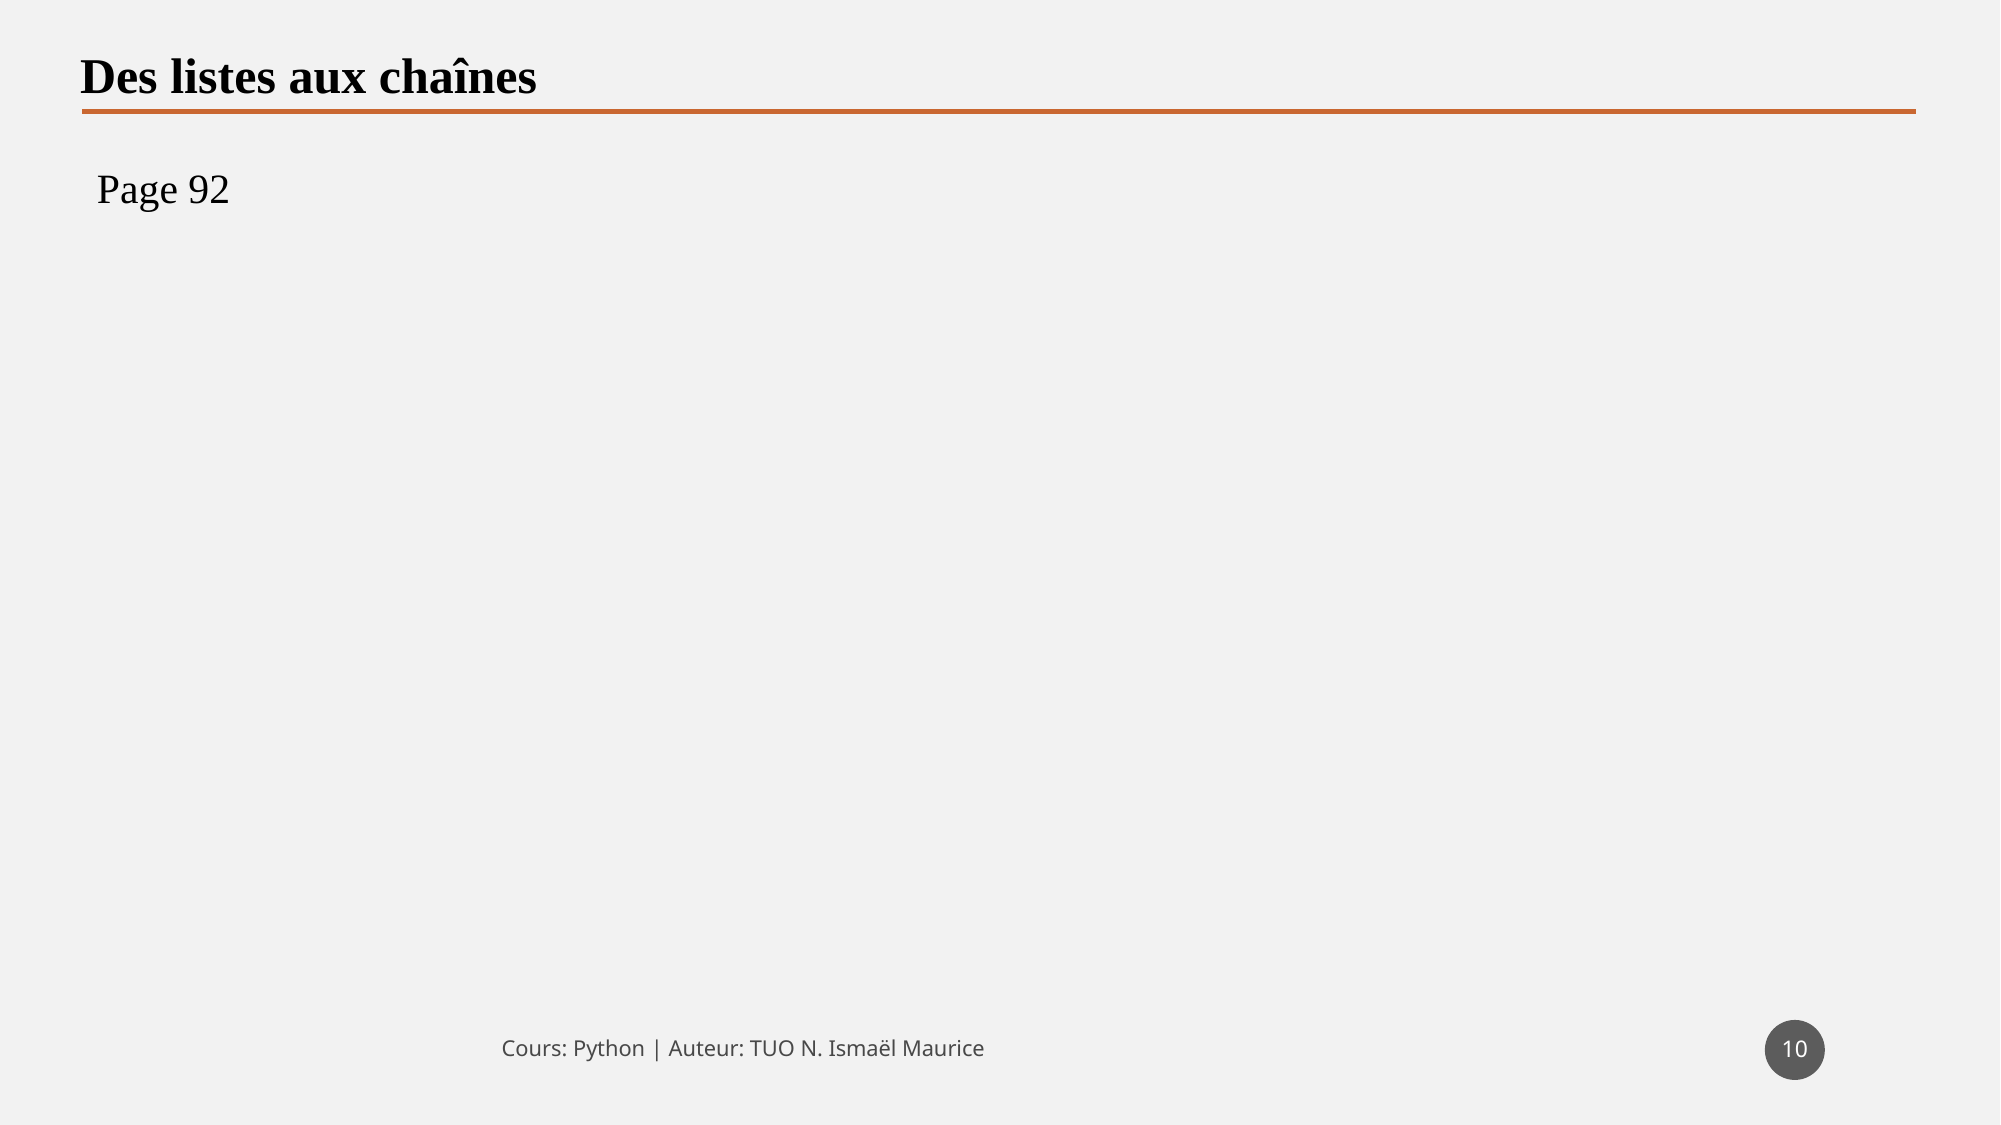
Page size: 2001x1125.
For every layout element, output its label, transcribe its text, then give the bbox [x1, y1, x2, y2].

slide_number 10 [1764, 1019, 1825, 1080]
text_box Des listes aux chaînes [65, 35, 981, 111]
text_box Page 92 [82, 154, 1960, 220]
footer Cours: Python | Auteur: TUO N. Ismaël Maurice [262, 1023, 1231, 1076]
